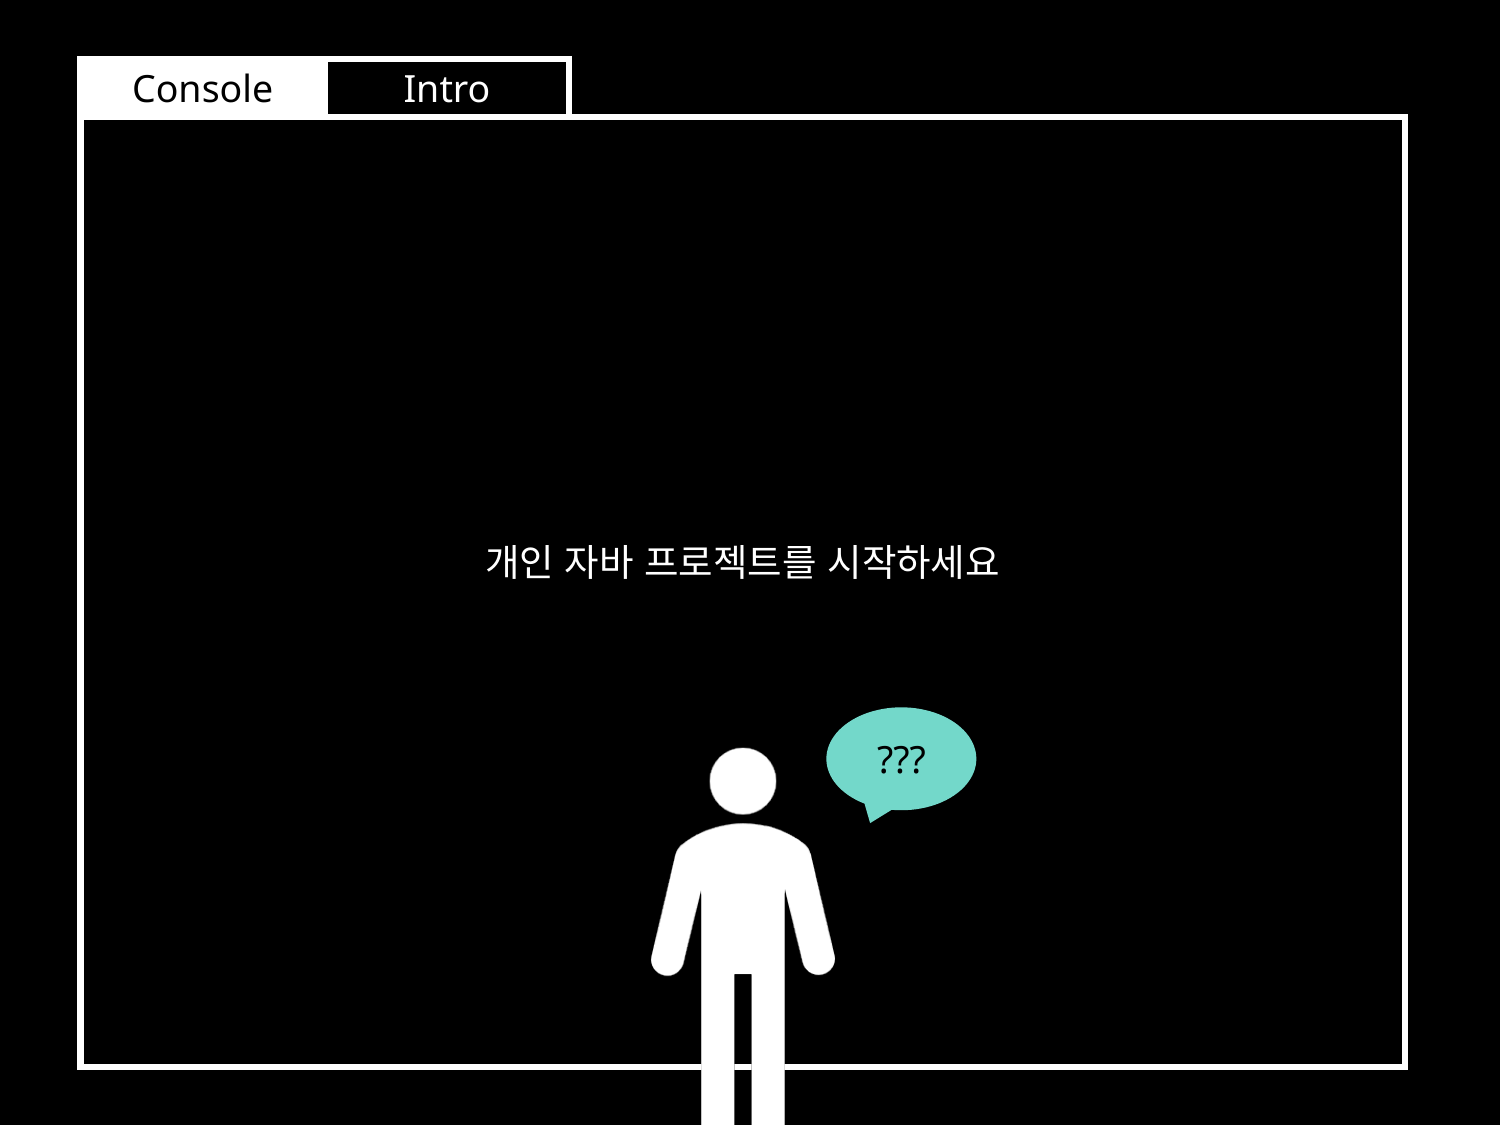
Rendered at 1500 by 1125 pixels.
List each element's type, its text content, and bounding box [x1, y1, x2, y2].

text_box 개인 자바 프로젝트를 시작하세요 [470, 531, 1015, 591]
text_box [542, 707, 977, 1125]
text_box Console [80, 58, 324, 118]
text_box Intro [324, 58, 570, 118]
text_box [80, 116, 1406, 1068]
